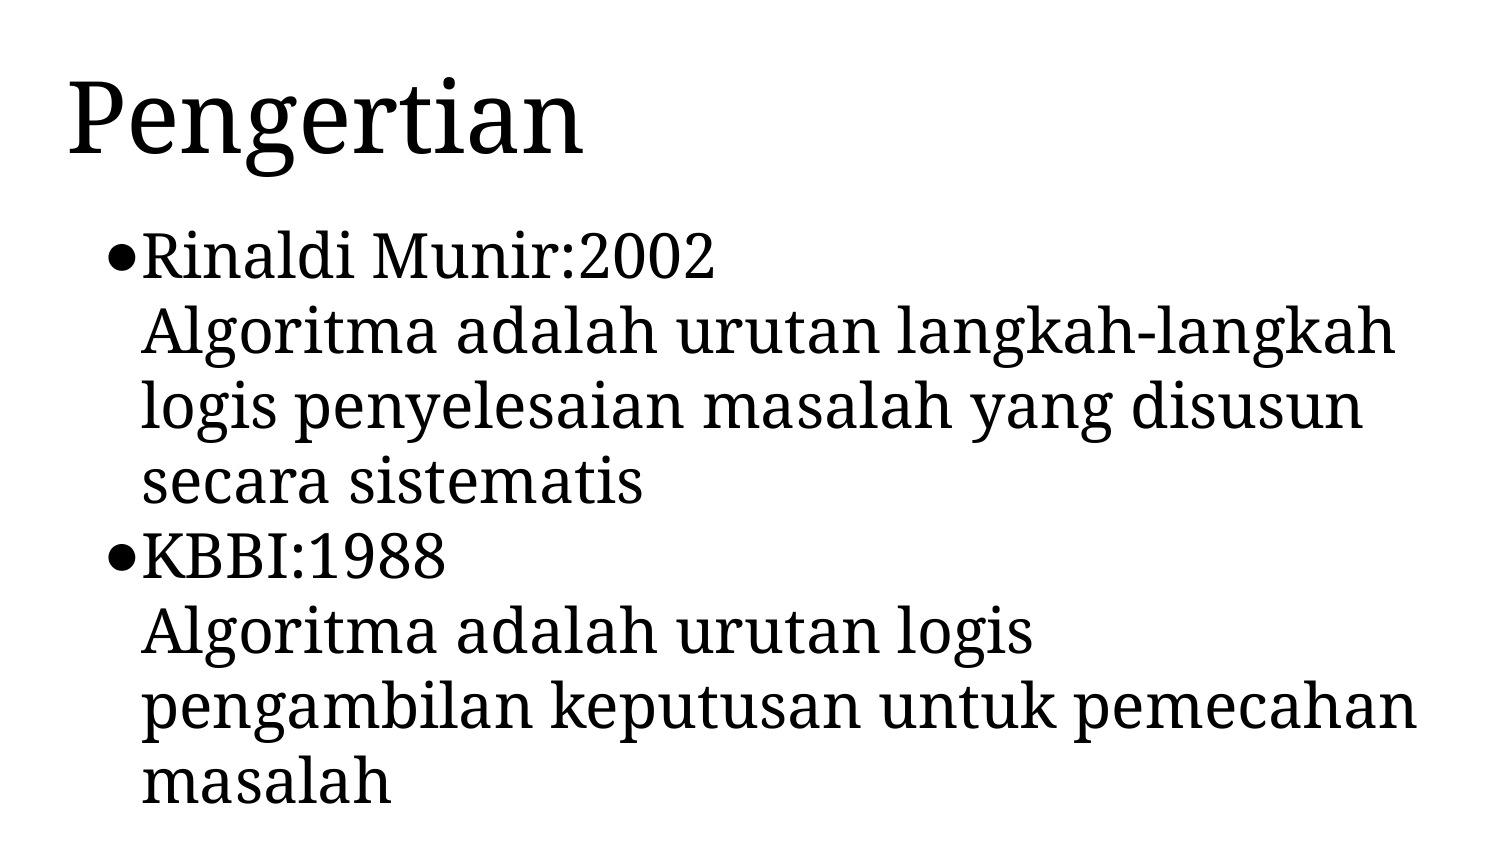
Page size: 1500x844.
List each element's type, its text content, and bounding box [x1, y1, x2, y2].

title Pengertian [51, 48, 1449, 180]
list Rinaldi Munir:2002 Algoritma adalah urutan langkah-langkah logis penyelesaian masalah yang disusun secara sistematis KBBI:1988 Algoritma adalah urutan logis pengambilan keputusan untuk pemecahan masalah [51, 201, 1449, 750]
